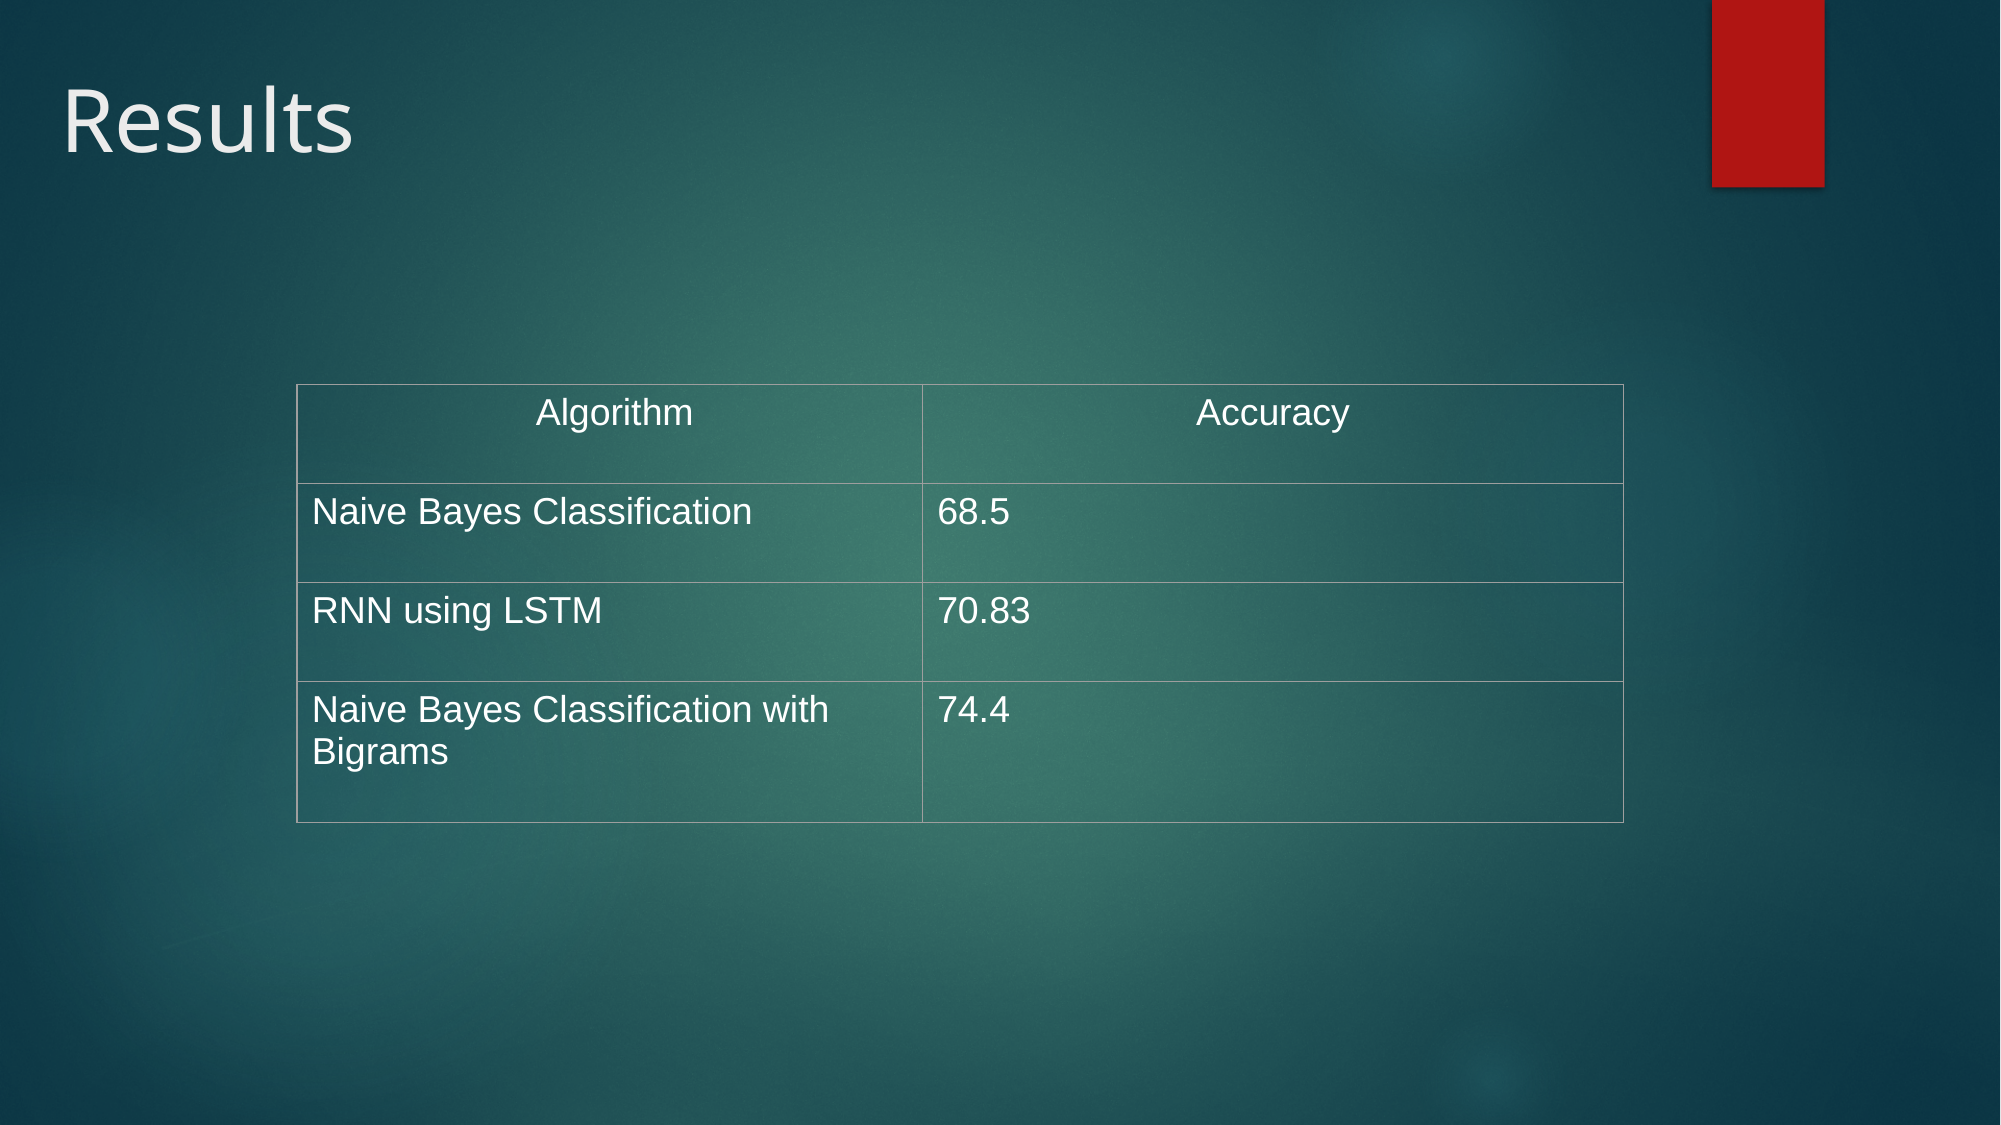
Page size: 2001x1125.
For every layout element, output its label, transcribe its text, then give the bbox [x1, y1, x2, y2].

table_header Accuracy [923, 385, 1623, 483]
table_cell Naive Bayes Classification with Bigrams [298, 682, 922, 822]
table_cell 68.5 [923, 484, 1623, 582]
table_header Algorithm [298, 385, 922, 483]
table_cell 74.4 [923, 682, 1623, 822]
table_cell 70.83 [923, 583, 1623, 681]
table_cell RNN using LSTM [298, 583, 922, 681]
title Results [45, 49, 1588, 280]
picture [0, 0, 2001, 1125]
table_cell Naive Bayes Classification [298, 484, 922, 582]
